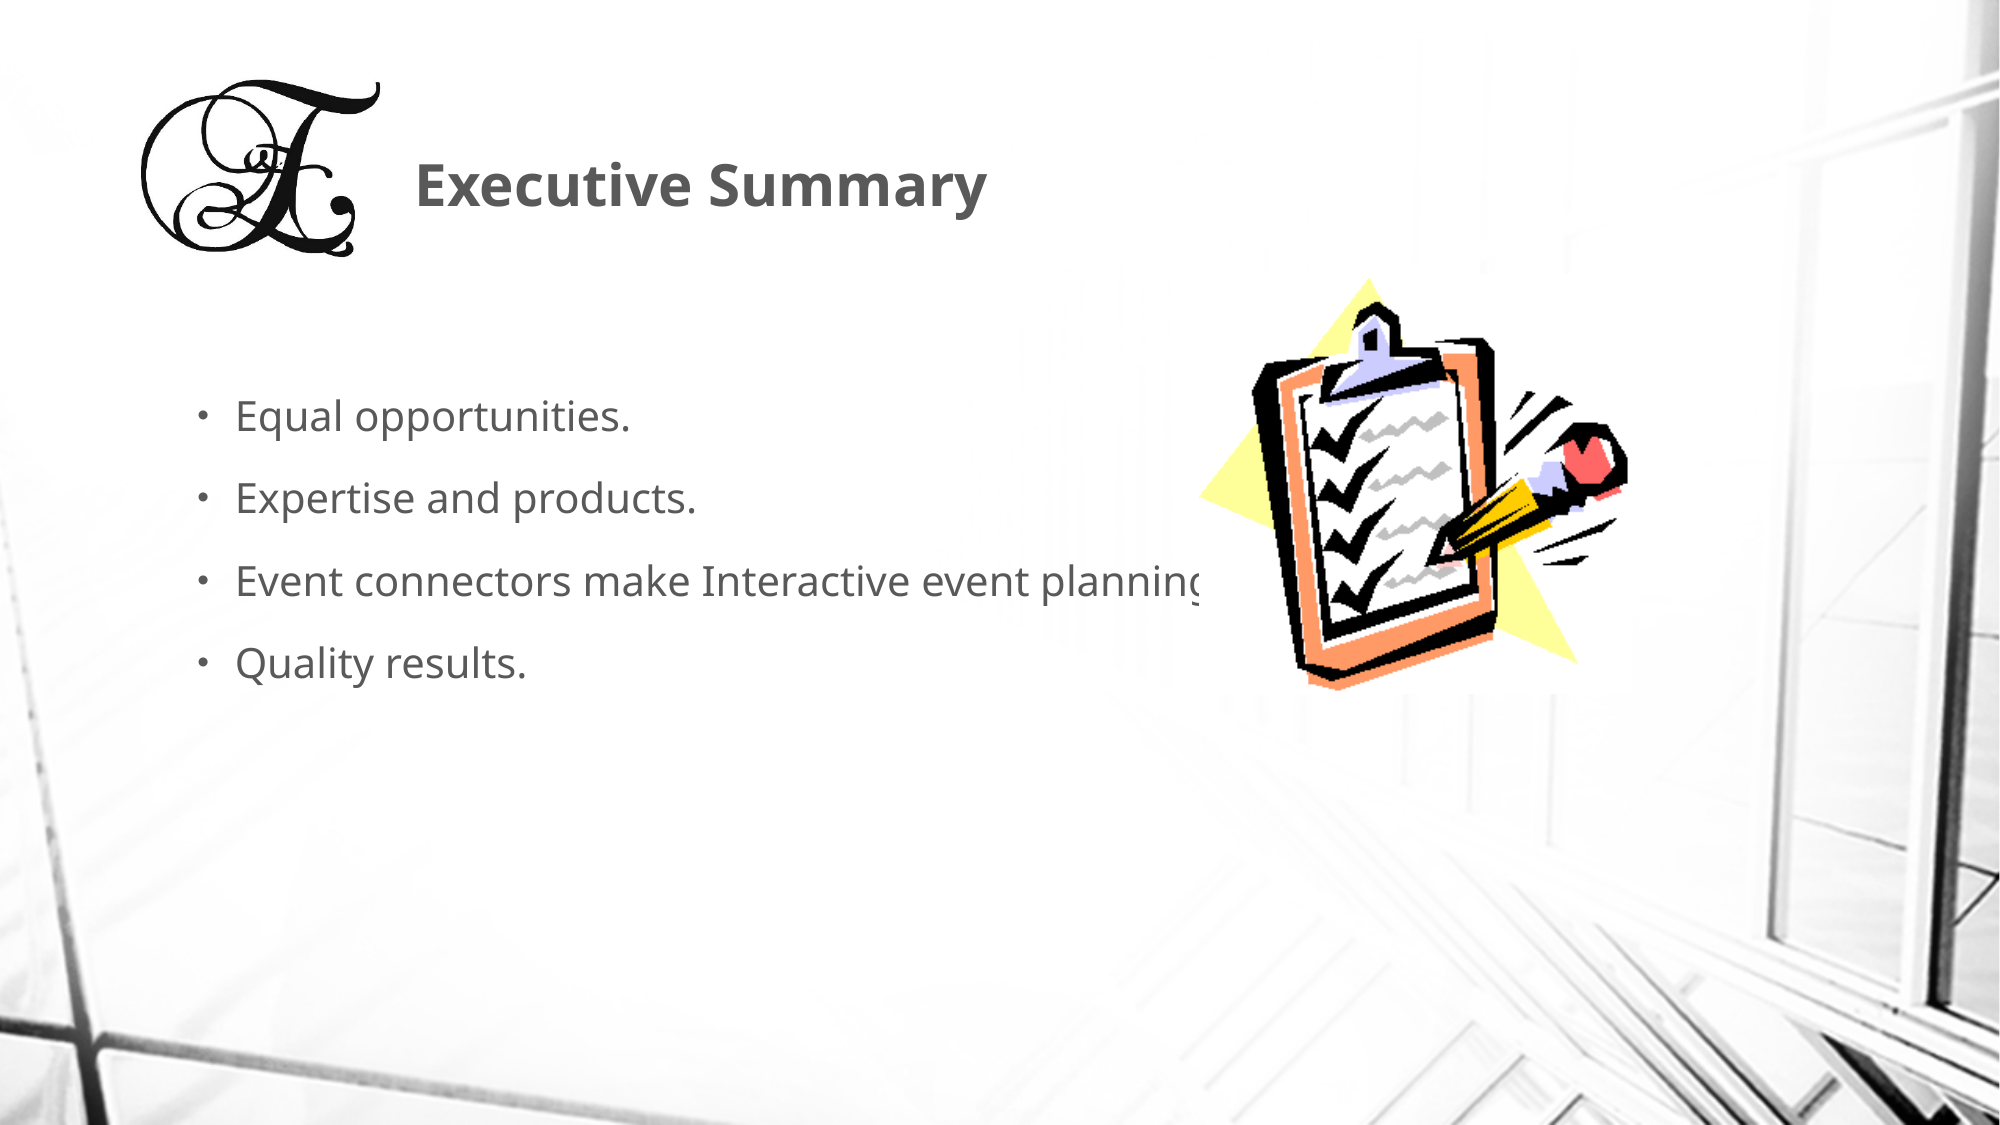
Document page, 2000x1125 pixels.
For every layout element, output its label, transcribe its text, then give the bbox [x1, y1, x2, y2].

list Equal opportunities. Expertise and products. Event connectors make Interactive event planning. Quality results. [174, 387, 1600, 775]
picture [0, 0, 2000, 1125]
title Executive Summary [399, 87, 1075, 225]
